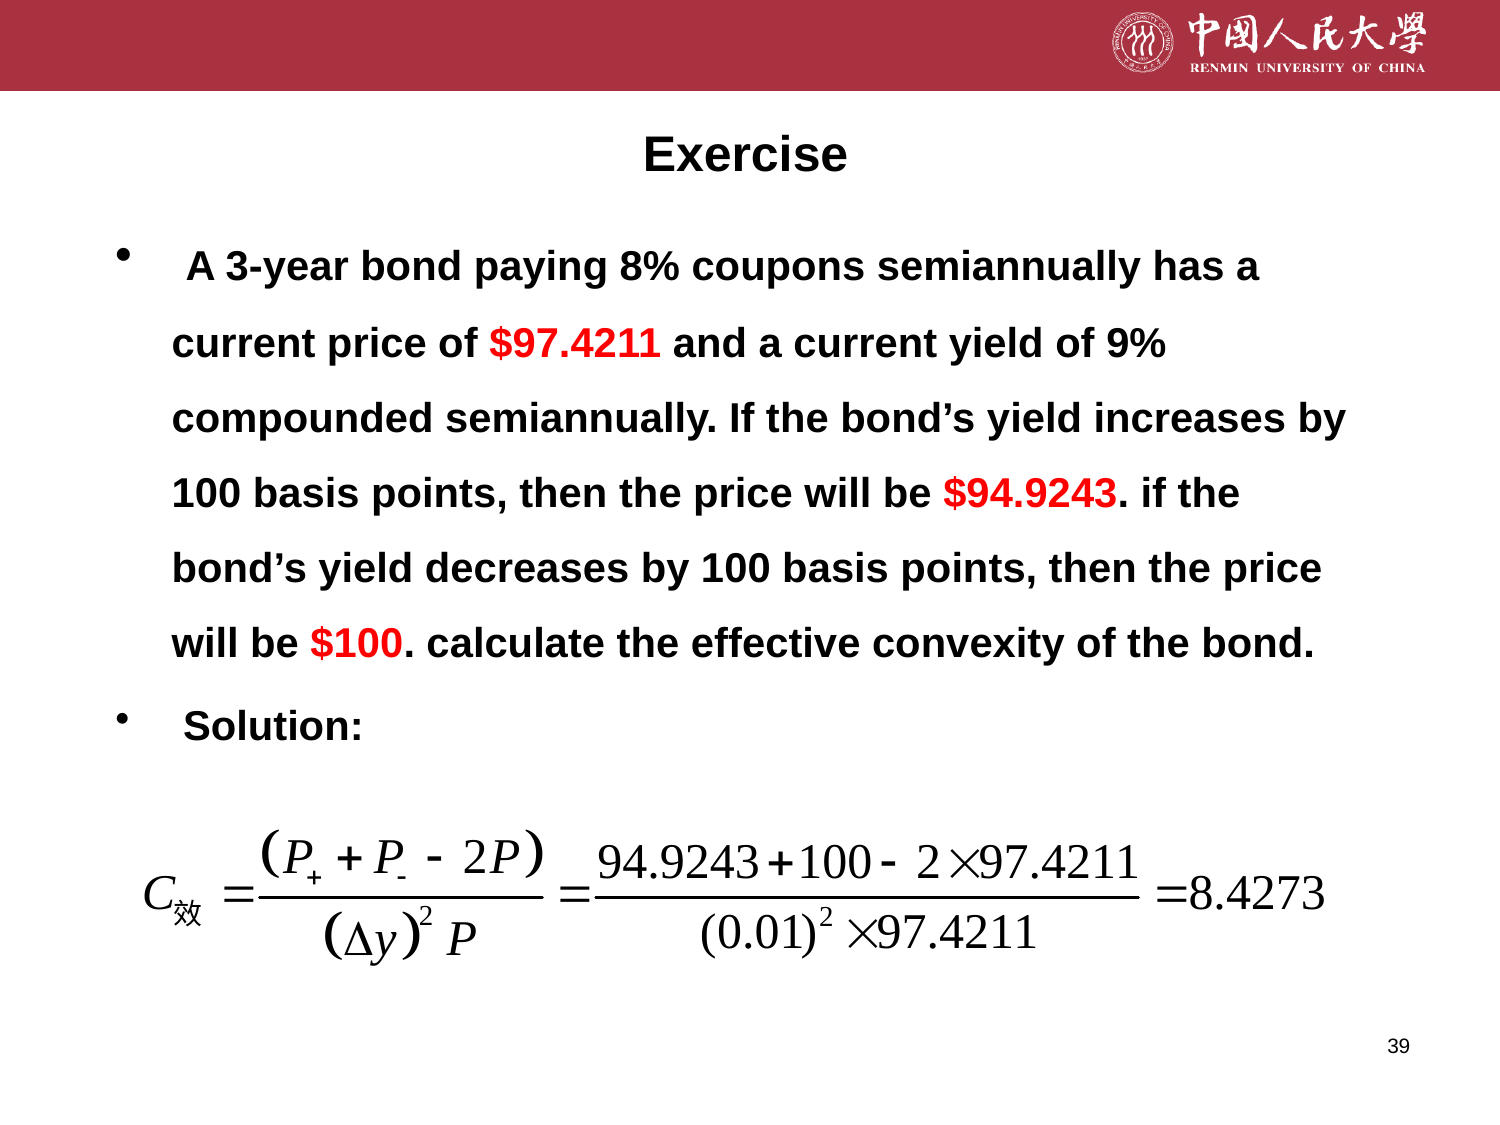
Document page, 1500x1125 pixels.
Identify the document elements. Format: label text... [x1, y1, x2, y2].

picture [0, 0, 1500, 91]
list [135, 822, 1332, 986]
list A 3-year bond paying 8% coupons semiannually has a current price of $97.4211 and a current yield of 9% compounded semiannually. If the bond’s yield increases by 100 basis points, then the price will be $94.9243. if the bond’s yield decreases by 100 basis points, then the price will be $100. calculate the effective convexity of the bond. Solution: [100, 192, 1400, 1070]
title Exercise [77, 113, 1428, 302]
text_box 39 [1074, 1024, 1425, 1100]
